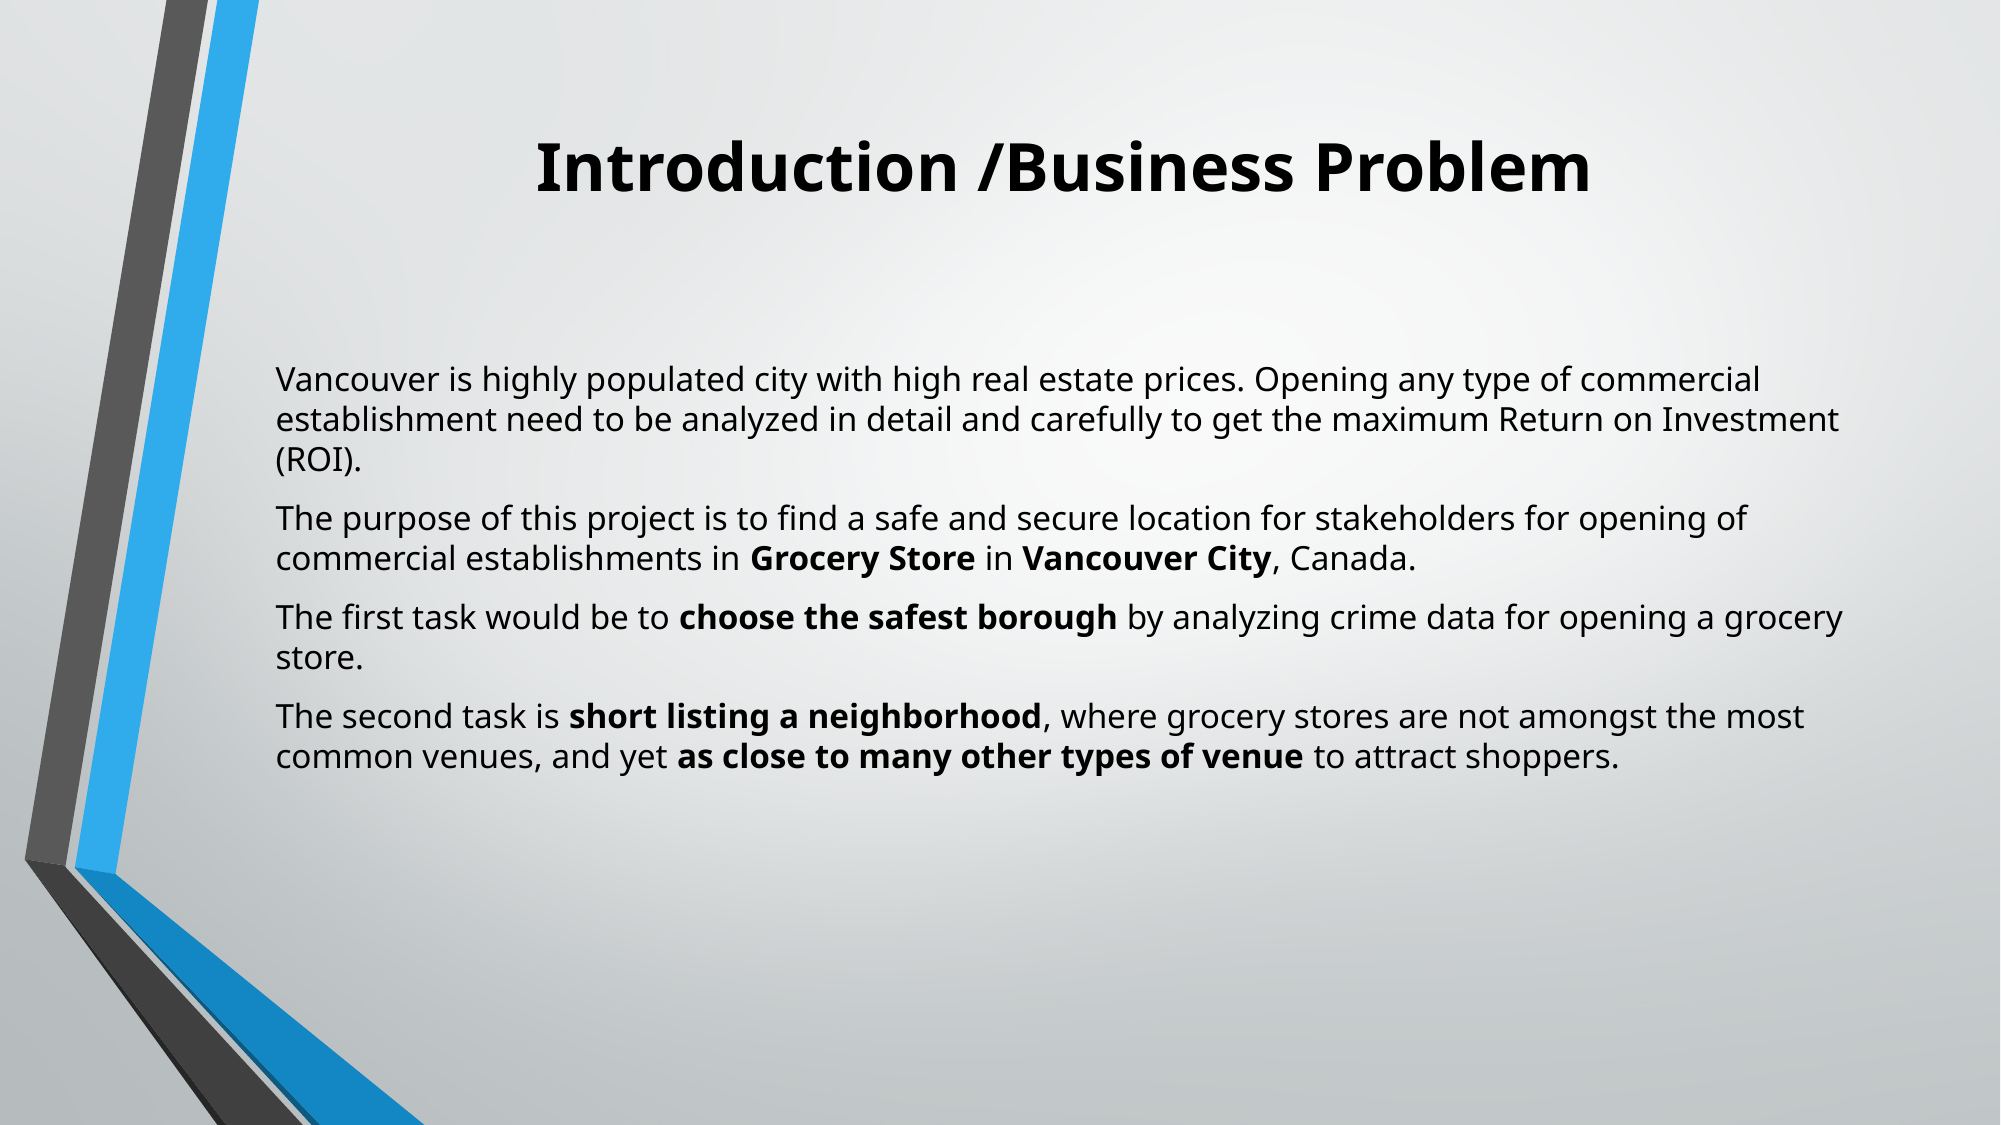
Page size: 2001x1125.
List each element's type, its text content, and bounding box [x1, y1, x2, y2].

title Introduction /Business Problem [243, 21, 1887, 310]
list Vancouver is highly populated city with high real estate prices. Opening any type of commercial establishment need to be analyzed in detail and carefully to get the maximum Return on Investment (ROI). The purpose of this project is to find a safe and secure location for stakeholders for opening of commercial establishments in Grocery Store in Vancouver City, Canada. The first task would be to choose the safest borough by analyzing crime data for opening a grocery store. The second task is short listing a neighborhood, where grocery stores are not amongst the most common venues, and yet as close to many other types of venue to attract shoppers. [260, 340, 1905, 853]
